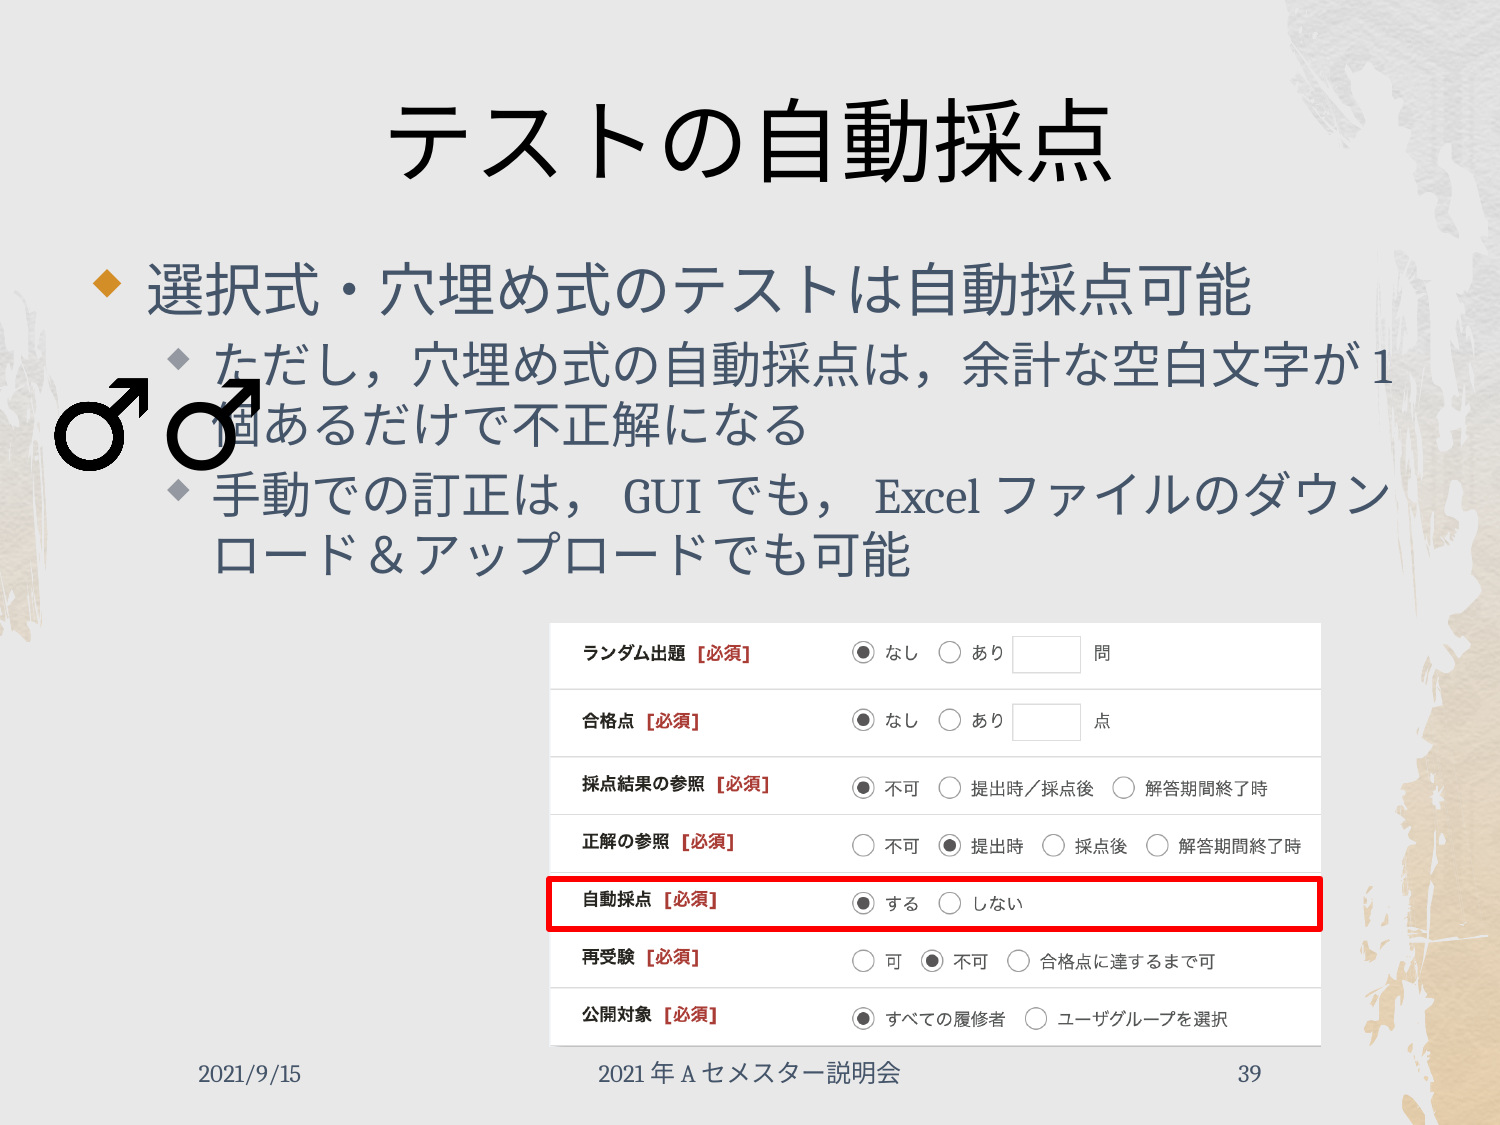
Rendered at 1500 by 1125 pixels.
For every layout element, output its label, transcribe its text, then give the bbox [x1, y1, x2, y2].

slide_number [75, 1042, 425, 1103]
text_box 🙇‍♂️ [29, 338, 182, 503]
title テストの自動採点 [75, 45, 1425, 233]
slide_number 39 [1074, 1042, 1425, 1103]
picture [548, 623, 1321, 1047]
footer 2021年Aセメスター説明会 [512, 1042, 988, 1103]
list 選択式・穴埋め式のテストは自動採点可能 ただし，穴埋め式の自動採点は，余計な空白文字が1個あるだけで不正解になる 手動での訂正は，GUIでも，Excelファイルのダウンロード＆アップロードでも可能 [75, 246, 1425, 989]
